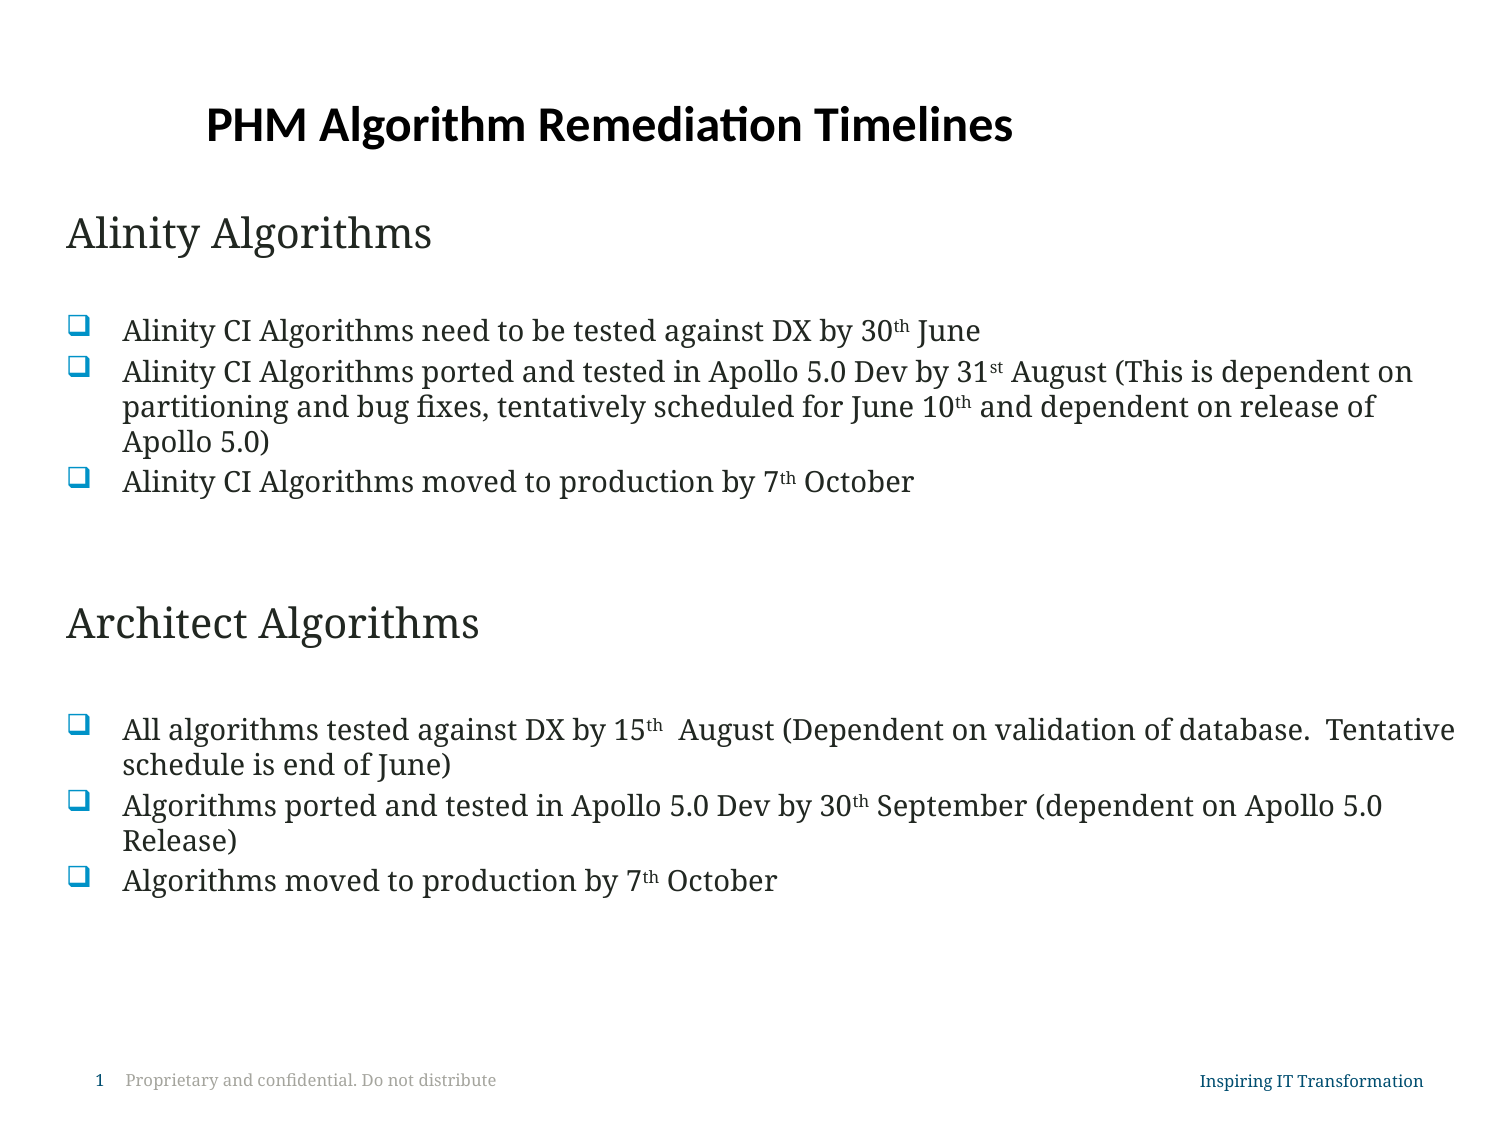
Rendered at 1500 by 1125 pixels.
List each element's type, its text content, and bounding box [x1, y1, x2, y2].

picture [1283, 1075, 1293, 1084]
list Alinity Algorithms Alinity CI Algorithms need to be tested against DX by 30th June Alinity CI Algorithms ported and tested in Apollo 5.0 Dev by 31st August (This is dependent on partitioning and bug fixes, tentatively scheduled for June 10th and dependent on release of Apollo 5.0) Alinity CI Algorithms moved to production by 7th October Architect Algorithms All algorithms tested against DX by 15th August (Dependent on validation of database. Tentative schedule is end of June) Algorithms ported and tested in Apollo 5.0 Dev by 30th September (dependent on Apollo 5.0 Release) Algorithms moved to production by 7th October [65, 166, 1472, 950]
title PHM Algorithm Remediation Timelines [75, 91, 1425, 166]
